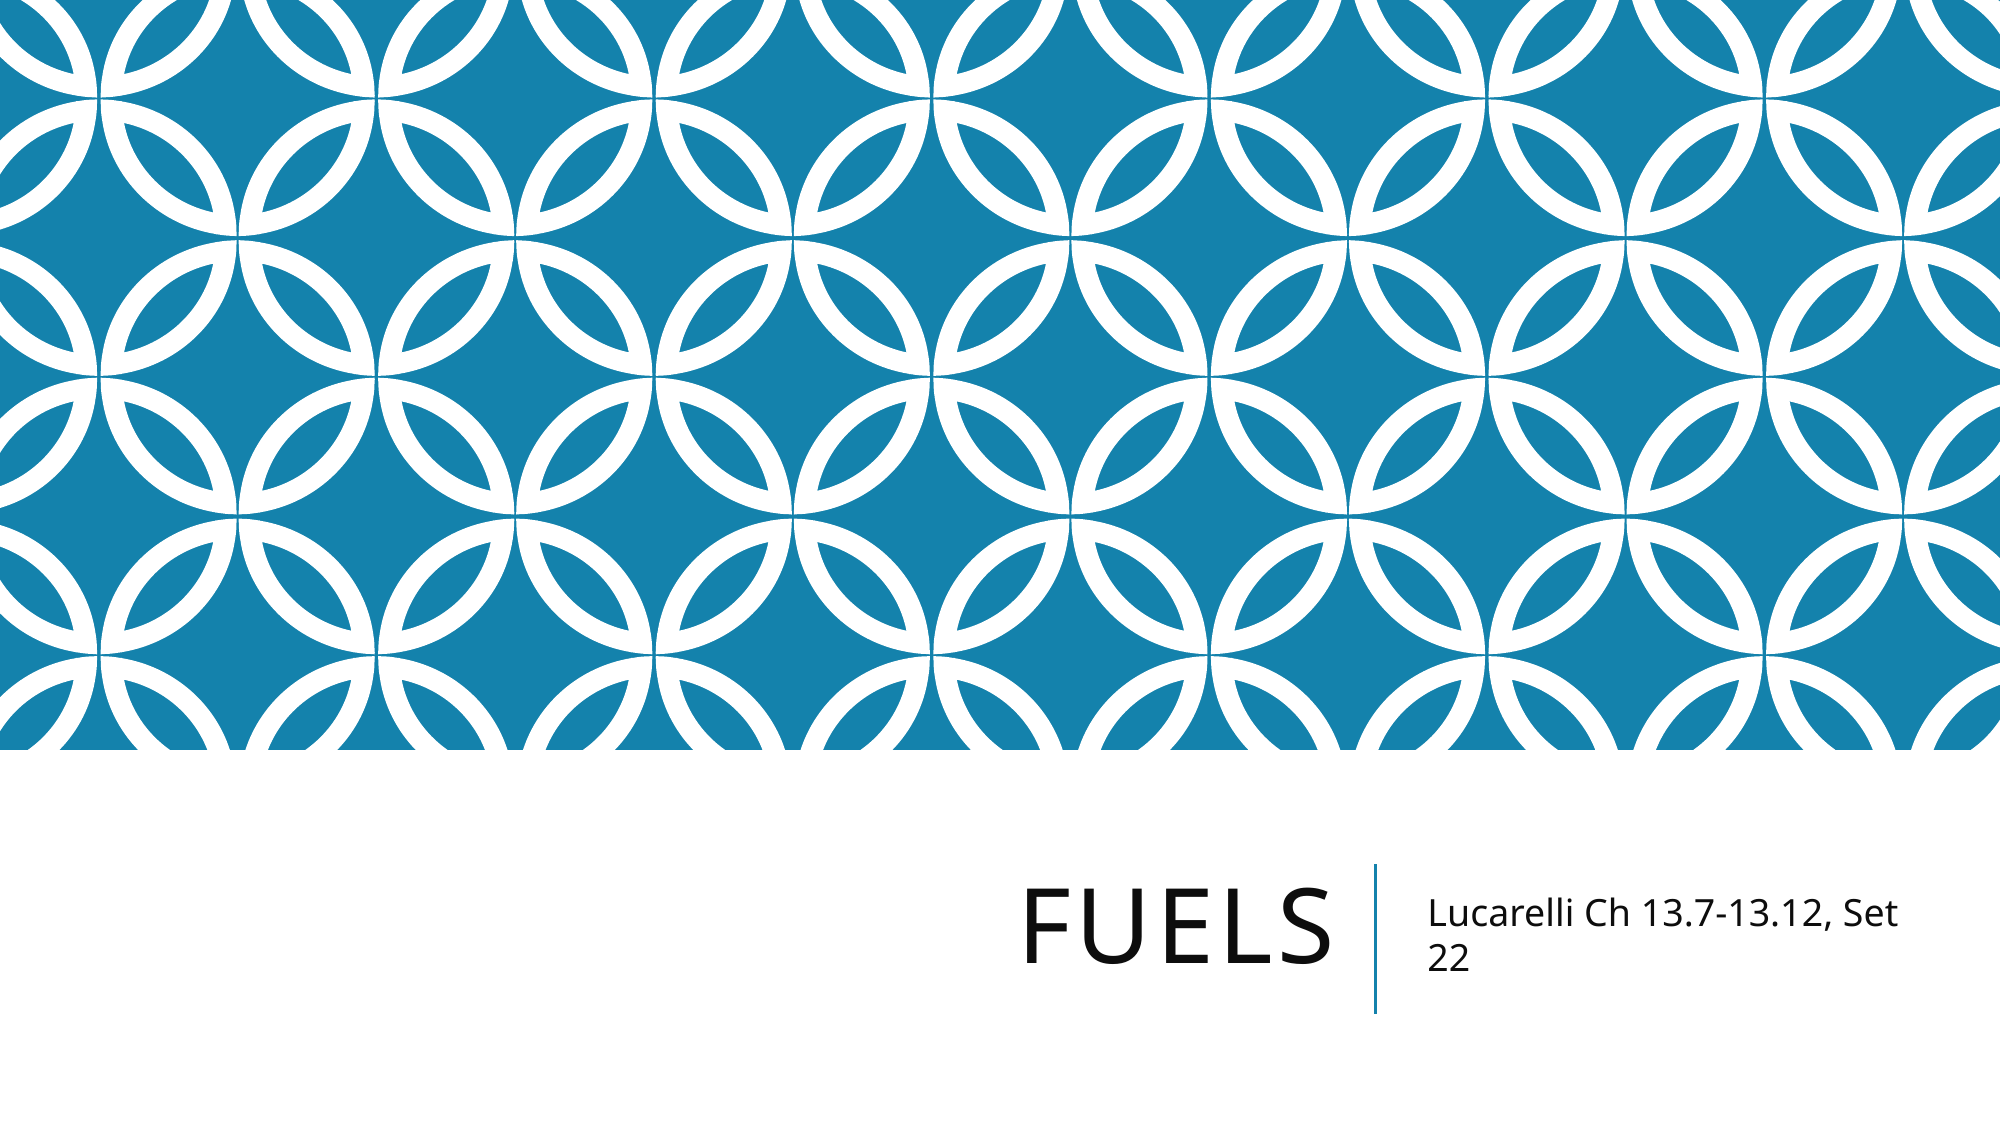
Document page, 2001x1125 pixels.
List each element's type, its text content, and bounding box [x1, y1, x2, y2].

title Fuels [75, 813, 1350, 1054]
subtitle Lucarelli Ch 13.7-13.12, Set 22 [1412, 813, 1938, 1054]
